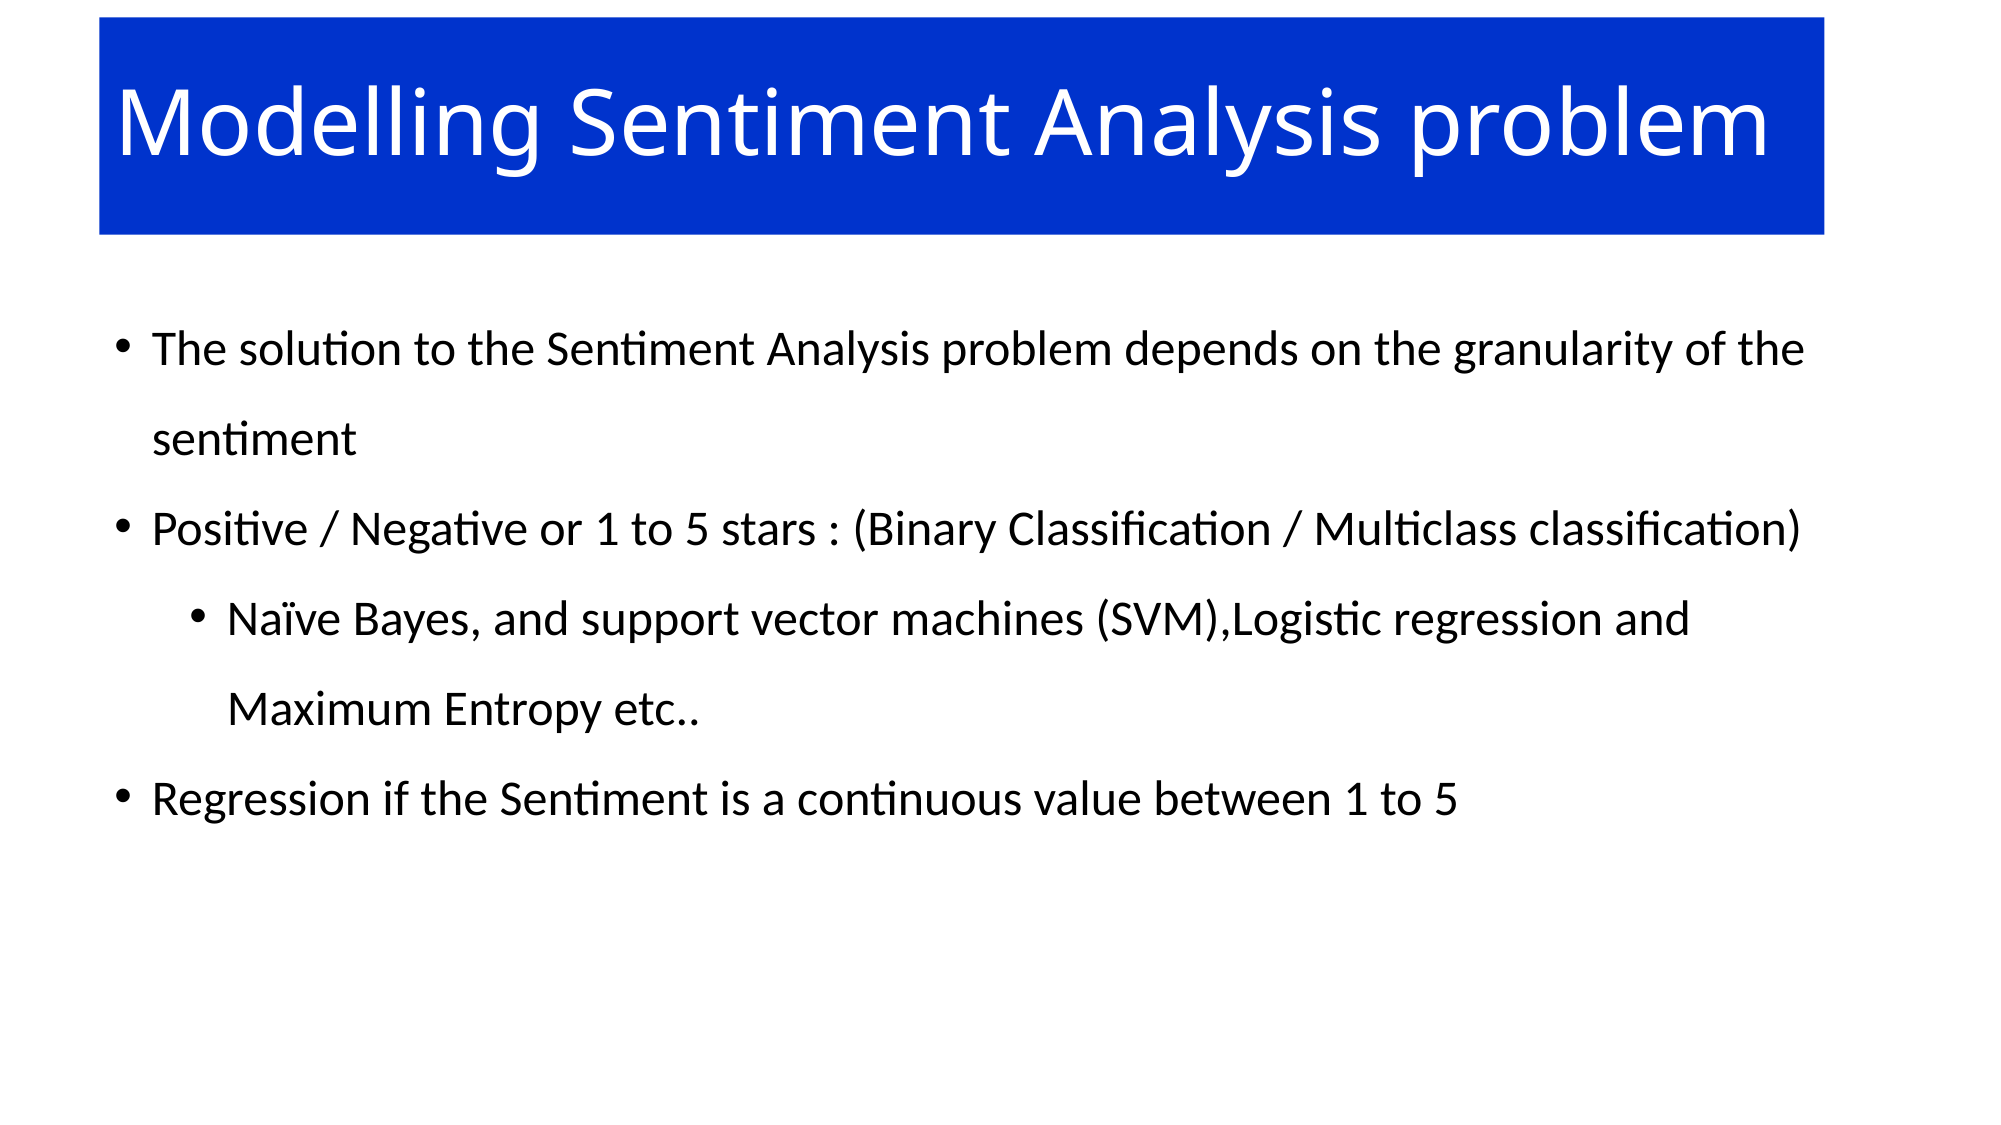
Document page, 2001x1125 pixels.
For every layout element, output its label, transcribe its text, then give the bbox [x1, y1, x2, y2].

title Modelling Sentiment Analysis problem [99, 17, 1825, 235]
list The solution to the Sentiment Analysis problem depends on the granularity of the sentiment Positive / Negative or 1 to 5 stars : (Binary Classification / Multiclass classification) Naïve Bayes, and support vector machines (SVM),Logistic regression and Maximum Entropy etc.. Regression if the Sentiment is a continuous value between 1 to 5 [99, 277, 1825, 853]
